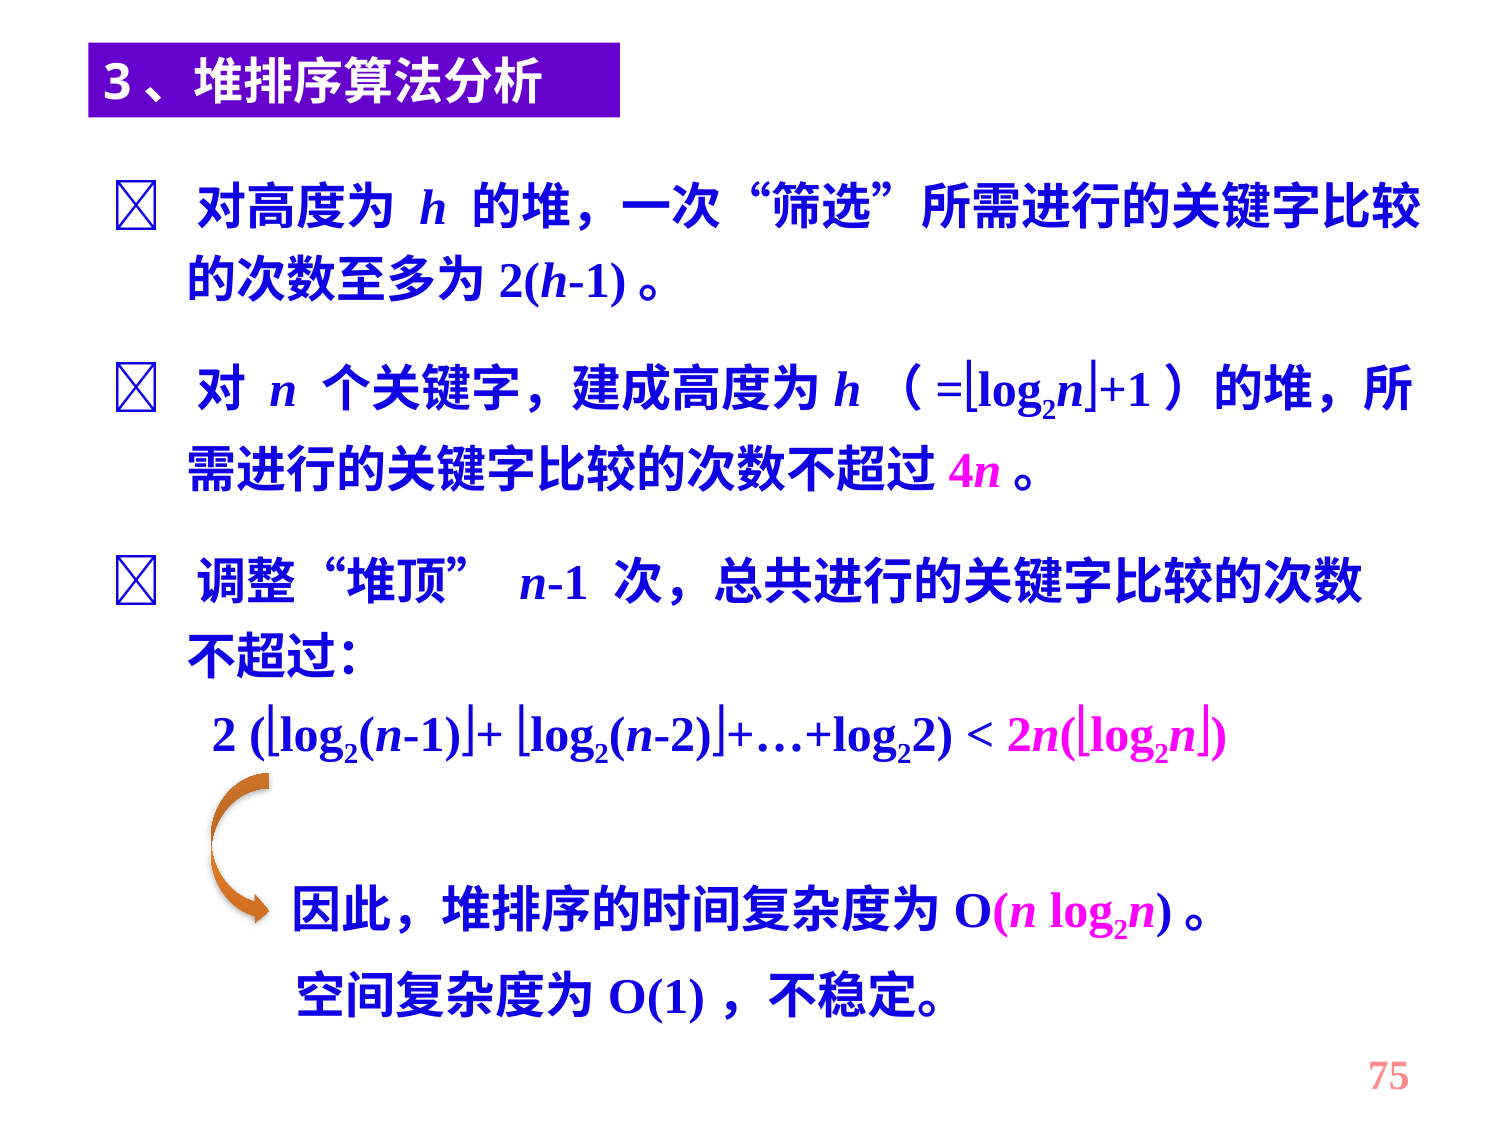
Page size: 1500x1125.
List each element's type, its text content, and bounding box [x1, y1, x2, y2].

slide_number 75 [1074, 1042, 1425, 1103]
text_box  调整“堆顶” n-1 次，总共进行的关键字比较的次数不超过： 2 (log2(n-1)+ log2(n-2)+…+log22) < 2n(log2n) [96, 527, 1400, 778]
text_box  对高度为 h 的堆，一次“筛选”所需进行的关键字比较的次数至多为2(h-1)。 [96, 155, 1442, 315]
text_box  对 n 个关键字，建成高度为h（=log2n+1）的堆，所需进行的关键字比较的次数不超过4n。 [96, 326, 1430, 514]
text_box 3、堆排序算法分析 [88, 42, 620, 118]
text_box 因此，堆排序的时间复杂度为O(n log2n)。 [276, 870, 1250, 953]
text_box [210, 773, 270, 924]
text_box 空间复杂度为O(1)，不稳定。 [281, 956, 1215, 1031]
